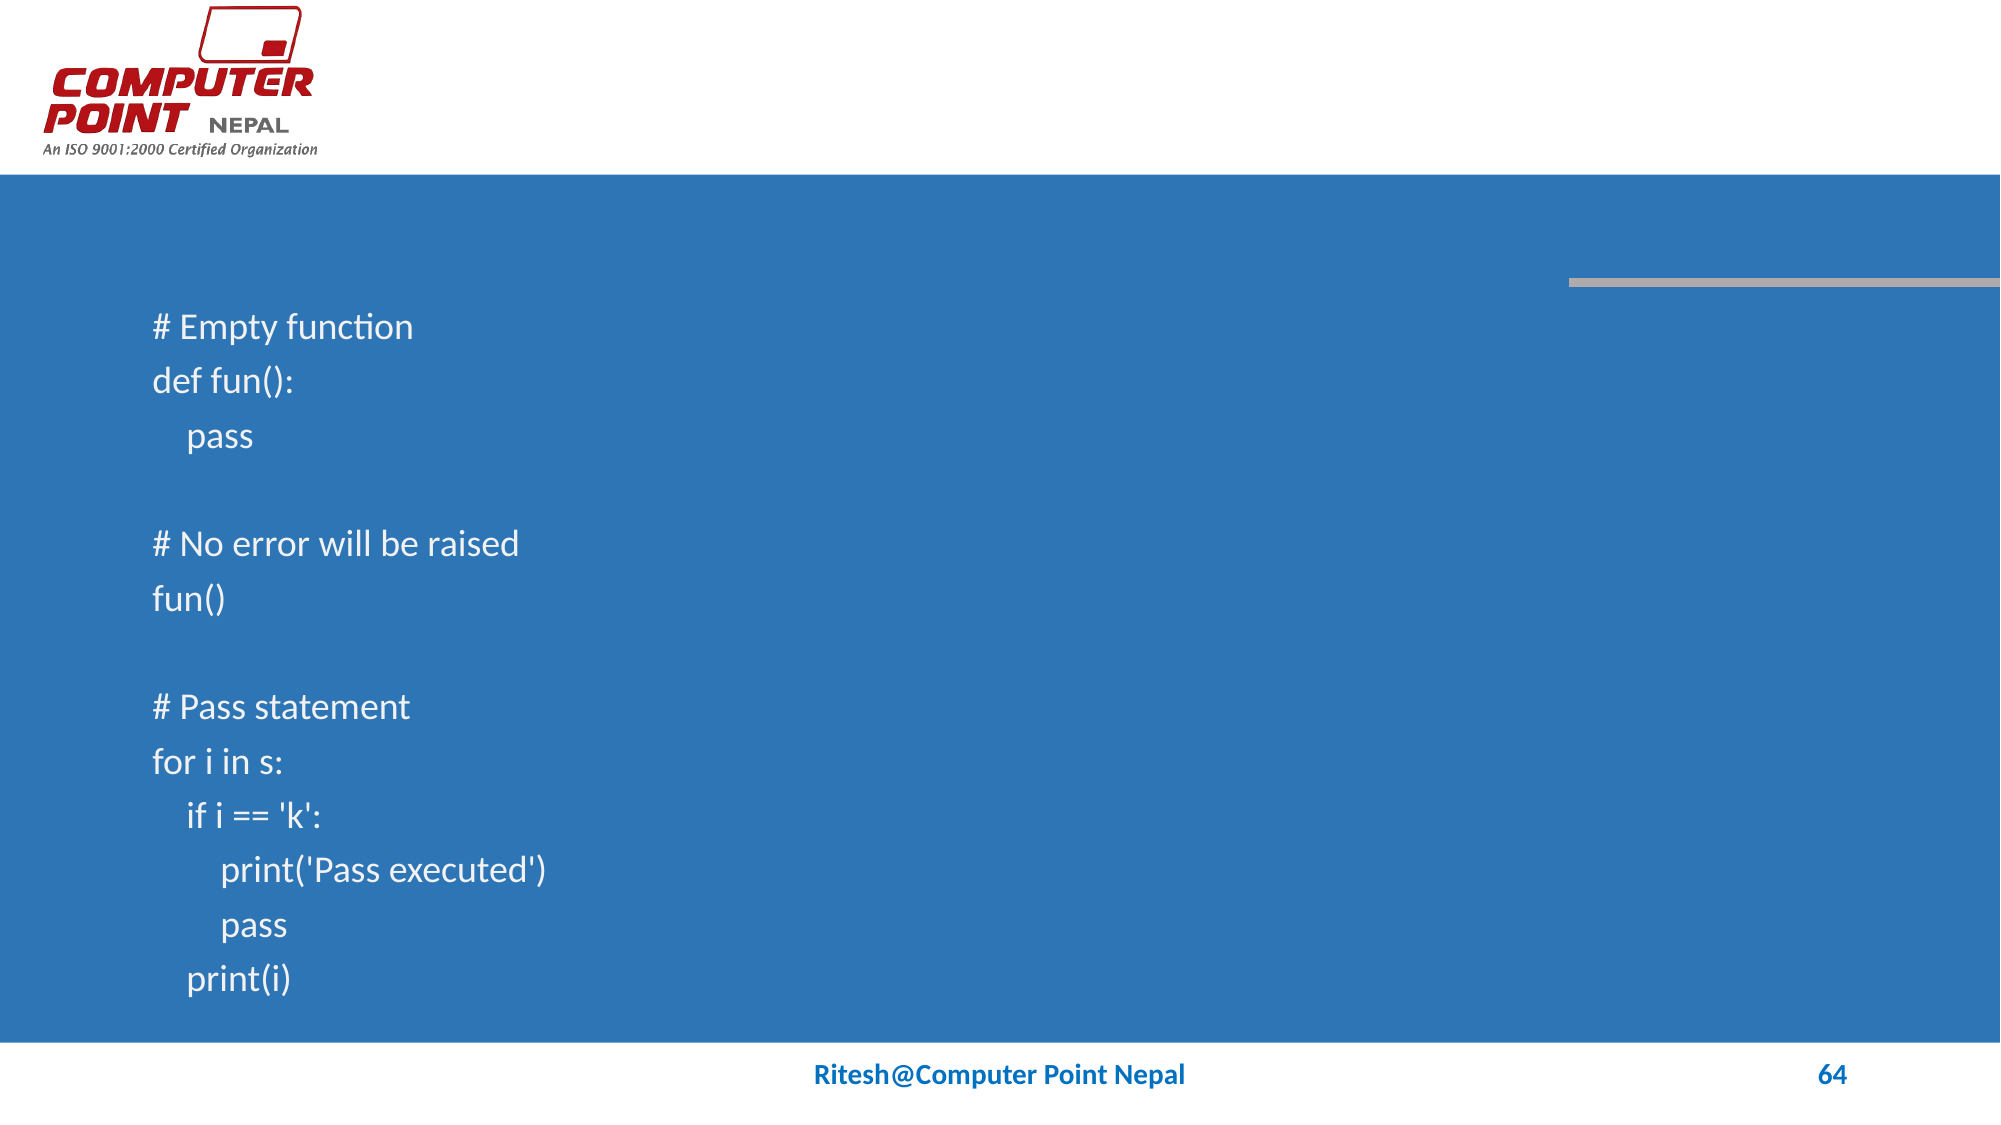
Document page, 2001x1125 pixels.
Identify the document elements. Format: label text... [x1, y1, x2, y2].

slide_number 64 [1412, 1042, 1863, 1103]
picture [33, 0, 332, 166]
list # Empty function def fun(): pass # No error will be raised fun() # Pass statement for i in s: if i == 'k': print('Pass executed') pass print(i) [137, 299, 1863, 1014]
footer Ritesh@Computer Point Nepal [662, 1042, 1338, 1103]
